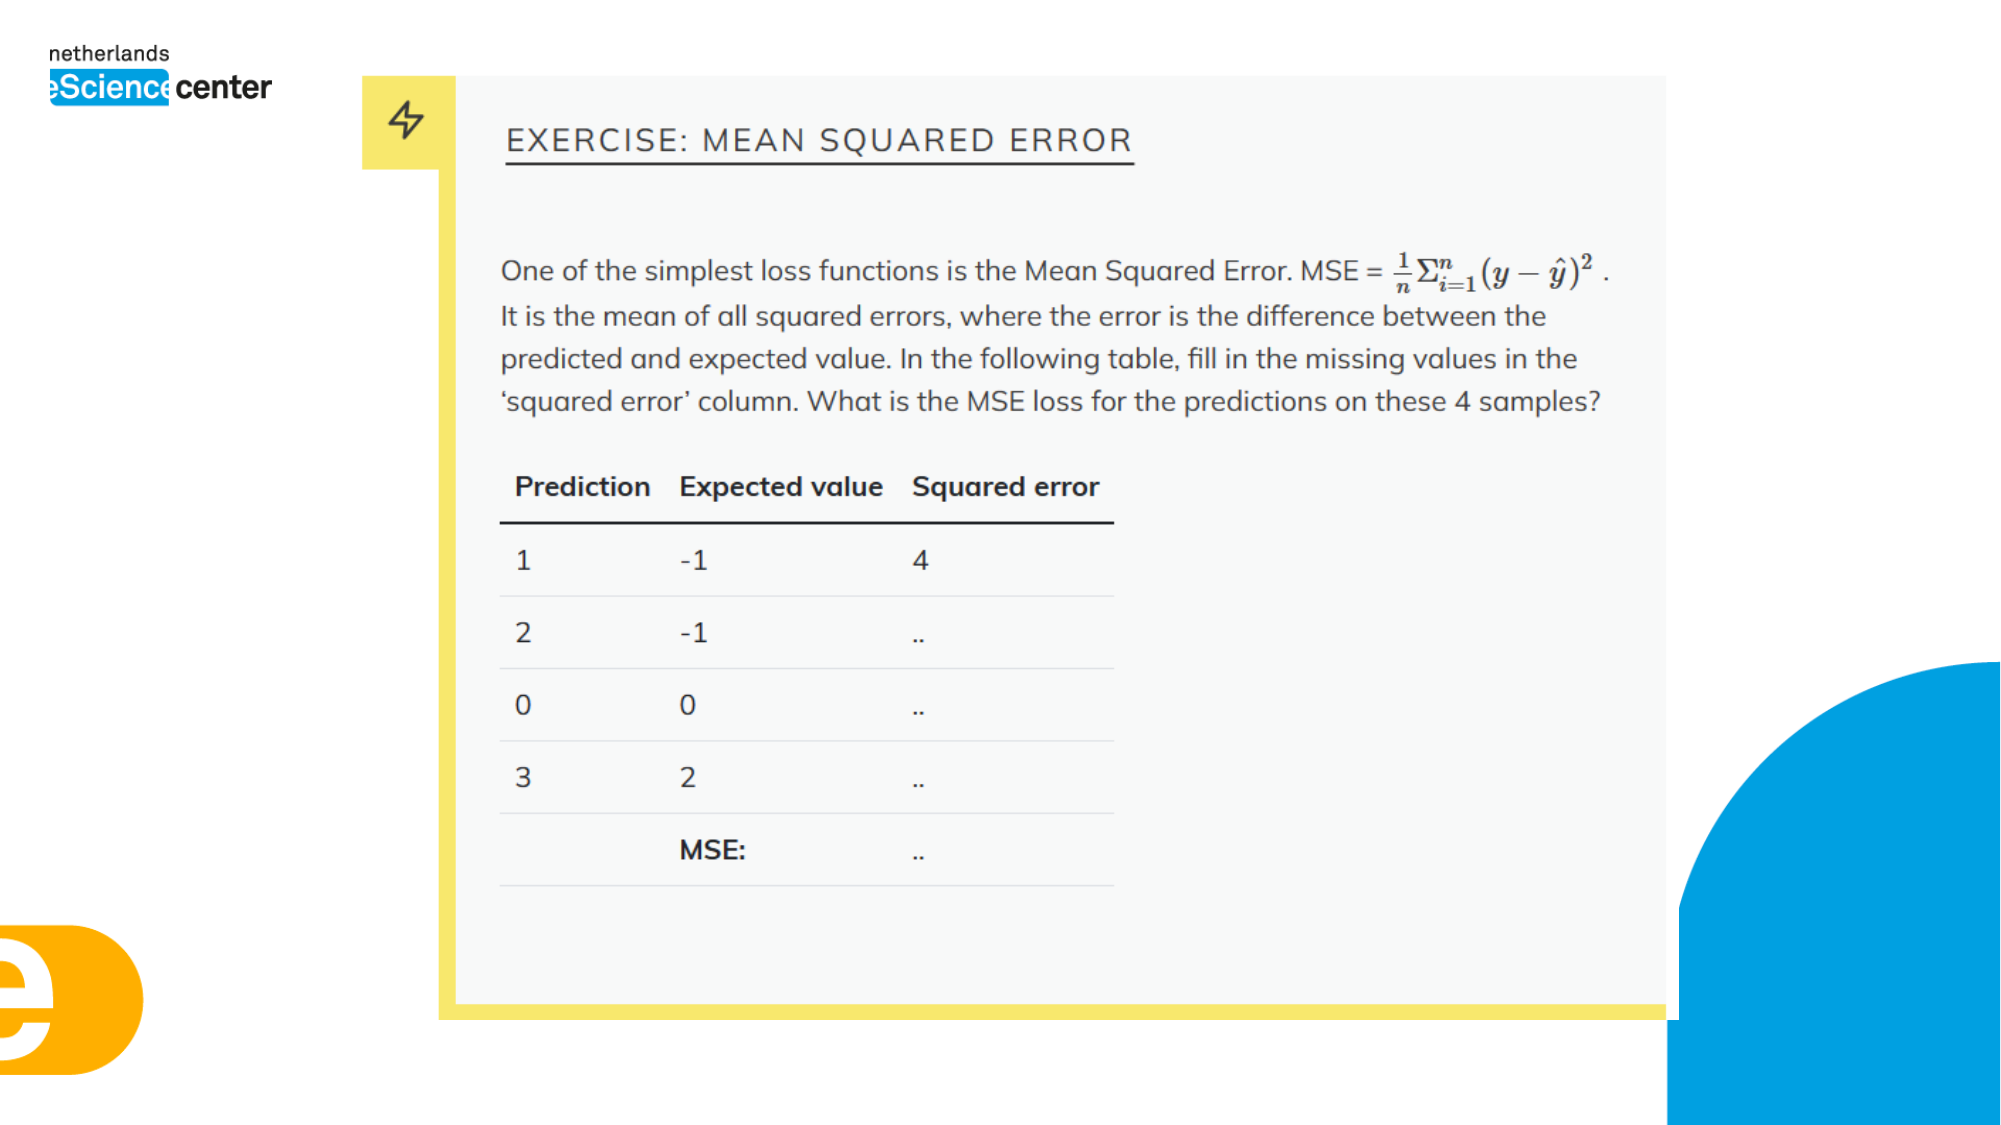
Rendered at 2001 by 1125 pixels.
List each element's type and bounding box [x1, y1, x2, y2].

picture [0, 0, 2001, 1125]
list [351, 69, 1679, 1020]
